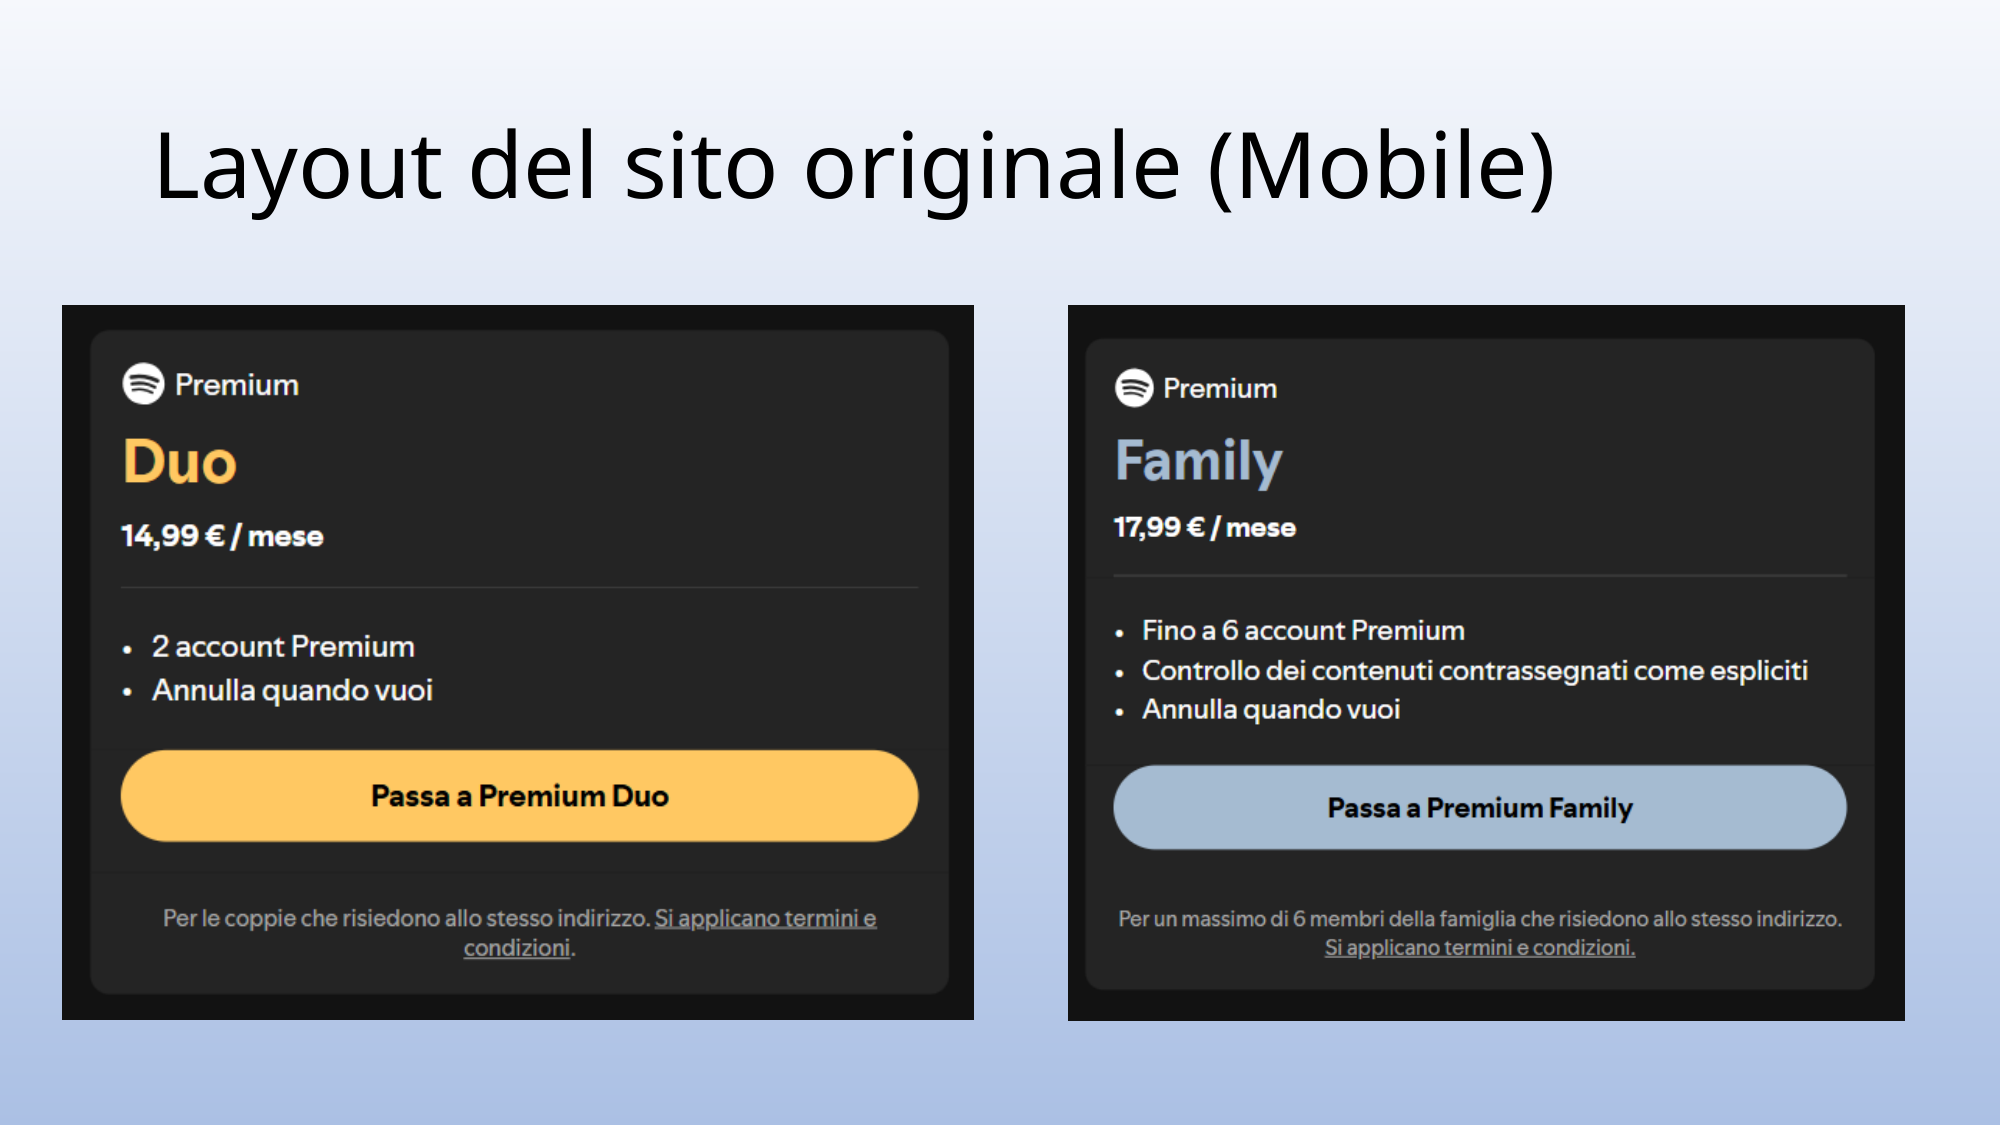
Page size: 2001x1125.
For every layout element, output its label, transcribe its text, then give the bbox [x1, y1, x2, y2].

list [62, 305, 974, 1020]
picture [1068, 305, 1905, 1021]
title Layout del sito originale (Mobile) [137, 59, 1863, 278]
